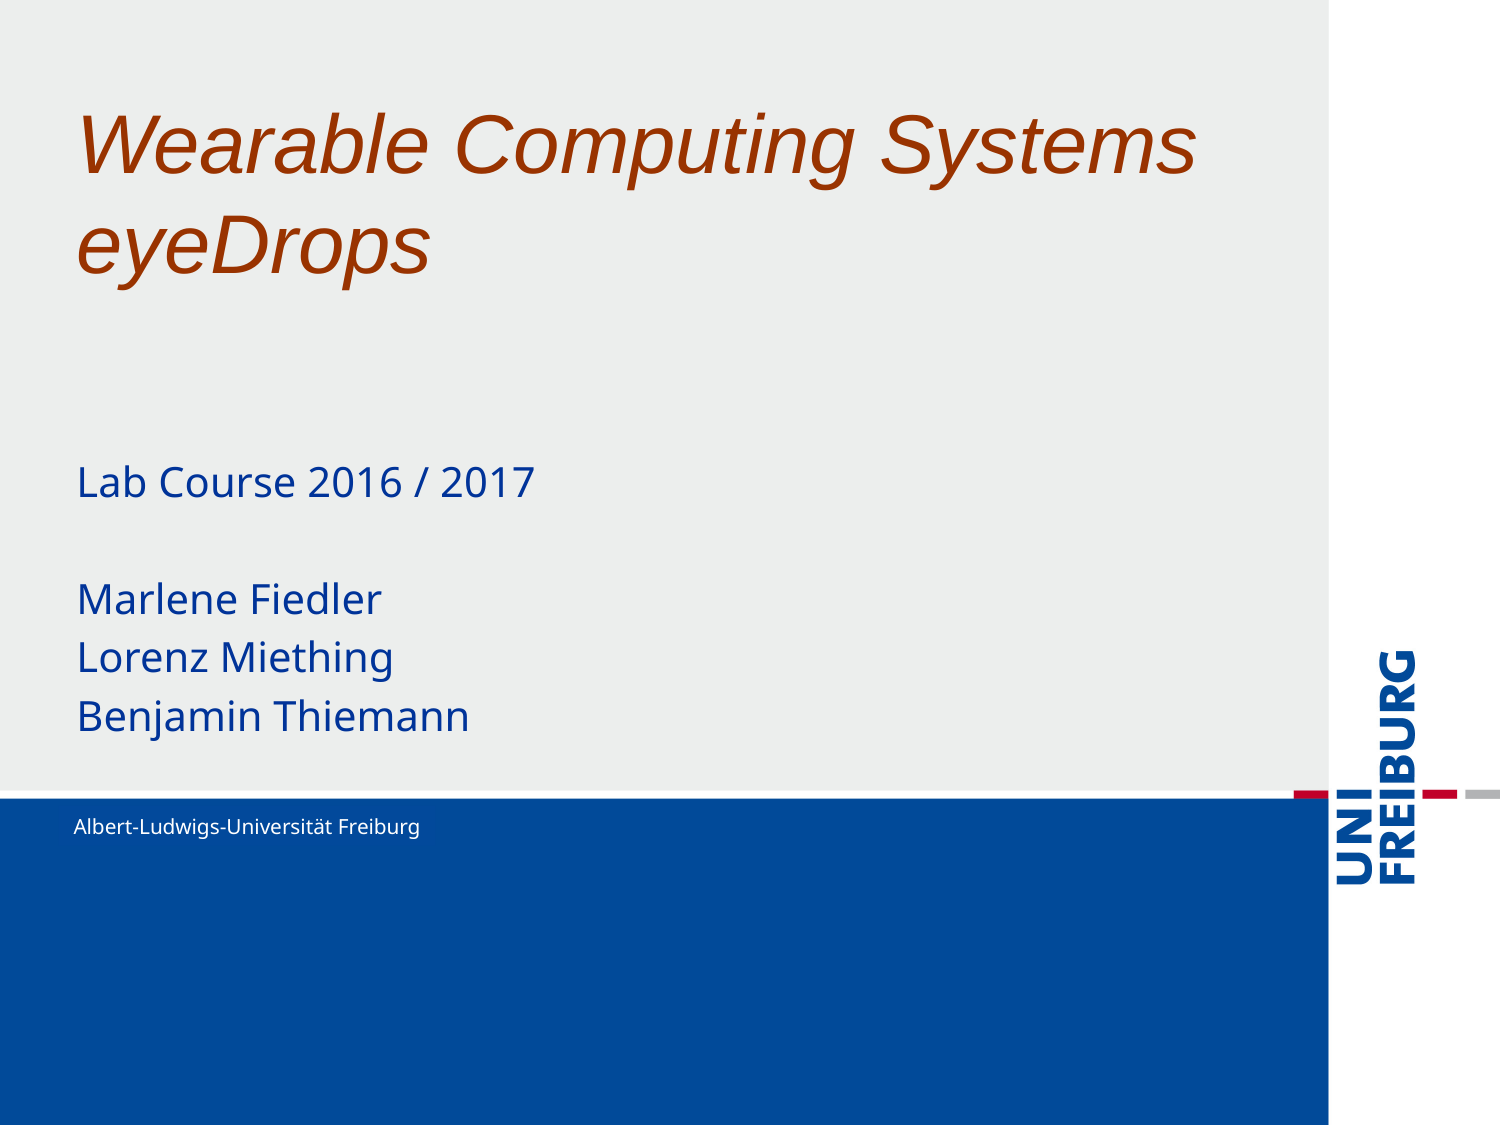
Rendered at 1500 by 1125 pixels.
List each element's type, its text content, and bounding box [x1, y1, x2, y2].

subtitle Lab Course 2016 / 2017 Marlene Fiedler Lorenz Miething Benjamin Thiemann [76, 456, 1294, 806]
title Wearable Computing Systems eyeDrops [76, 90, 1294, 315]
text_box Albert-Ludwigs-Universität Freiburg [58, 805, 436, 846]
picture [0, 0, 1500, 1125]
